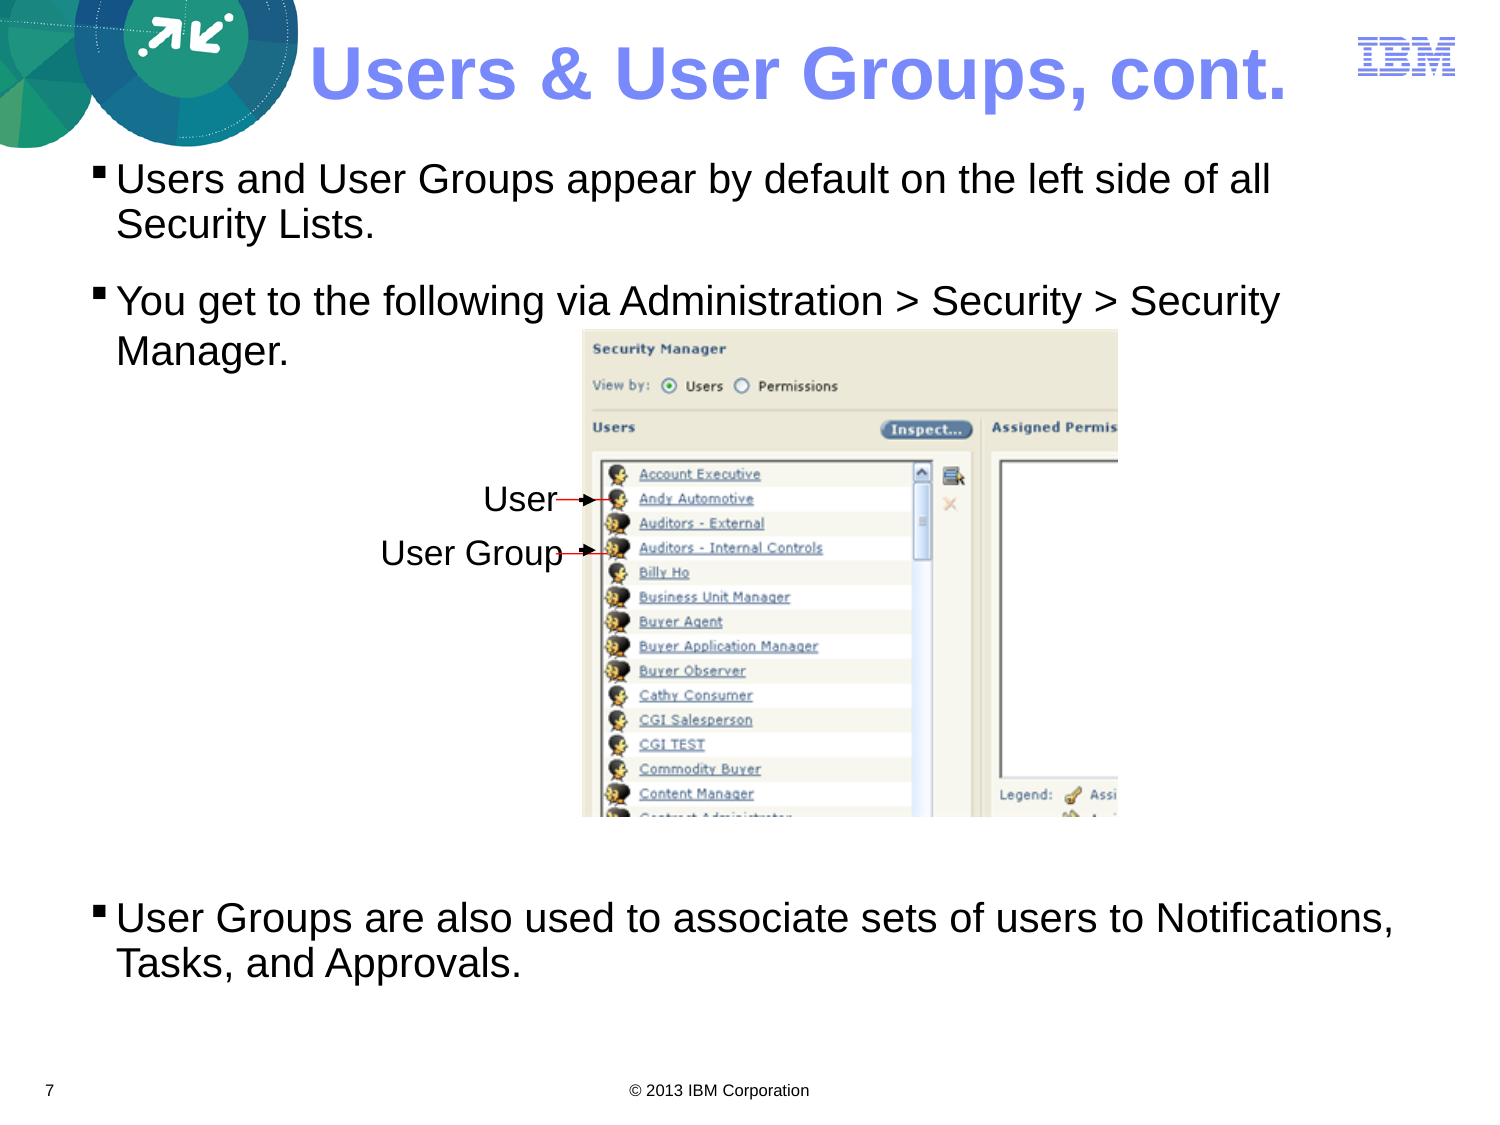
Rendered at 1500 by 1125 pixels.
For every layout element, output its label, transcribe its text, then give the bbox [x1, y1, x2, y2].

picture [0, 0, 313, 192]
text_box Users and User Groups appear by default on the left side of all Security Lists. You get to the following via Administration > Security > Security Manager. User Groups are also used to associate sets of users to Notifications, Tasks, and Approvals. [74, 149, 1447, 338]
text_box User Group [380, 530, 564, 573]
slide_number 7 [29, 1072, 91, 1103]
text_box User [483, 476, 559, 519]
picture [581, 328, 1119, 817]
text_box Users & User Groups, cont. [295, 27, 1478, 177]
